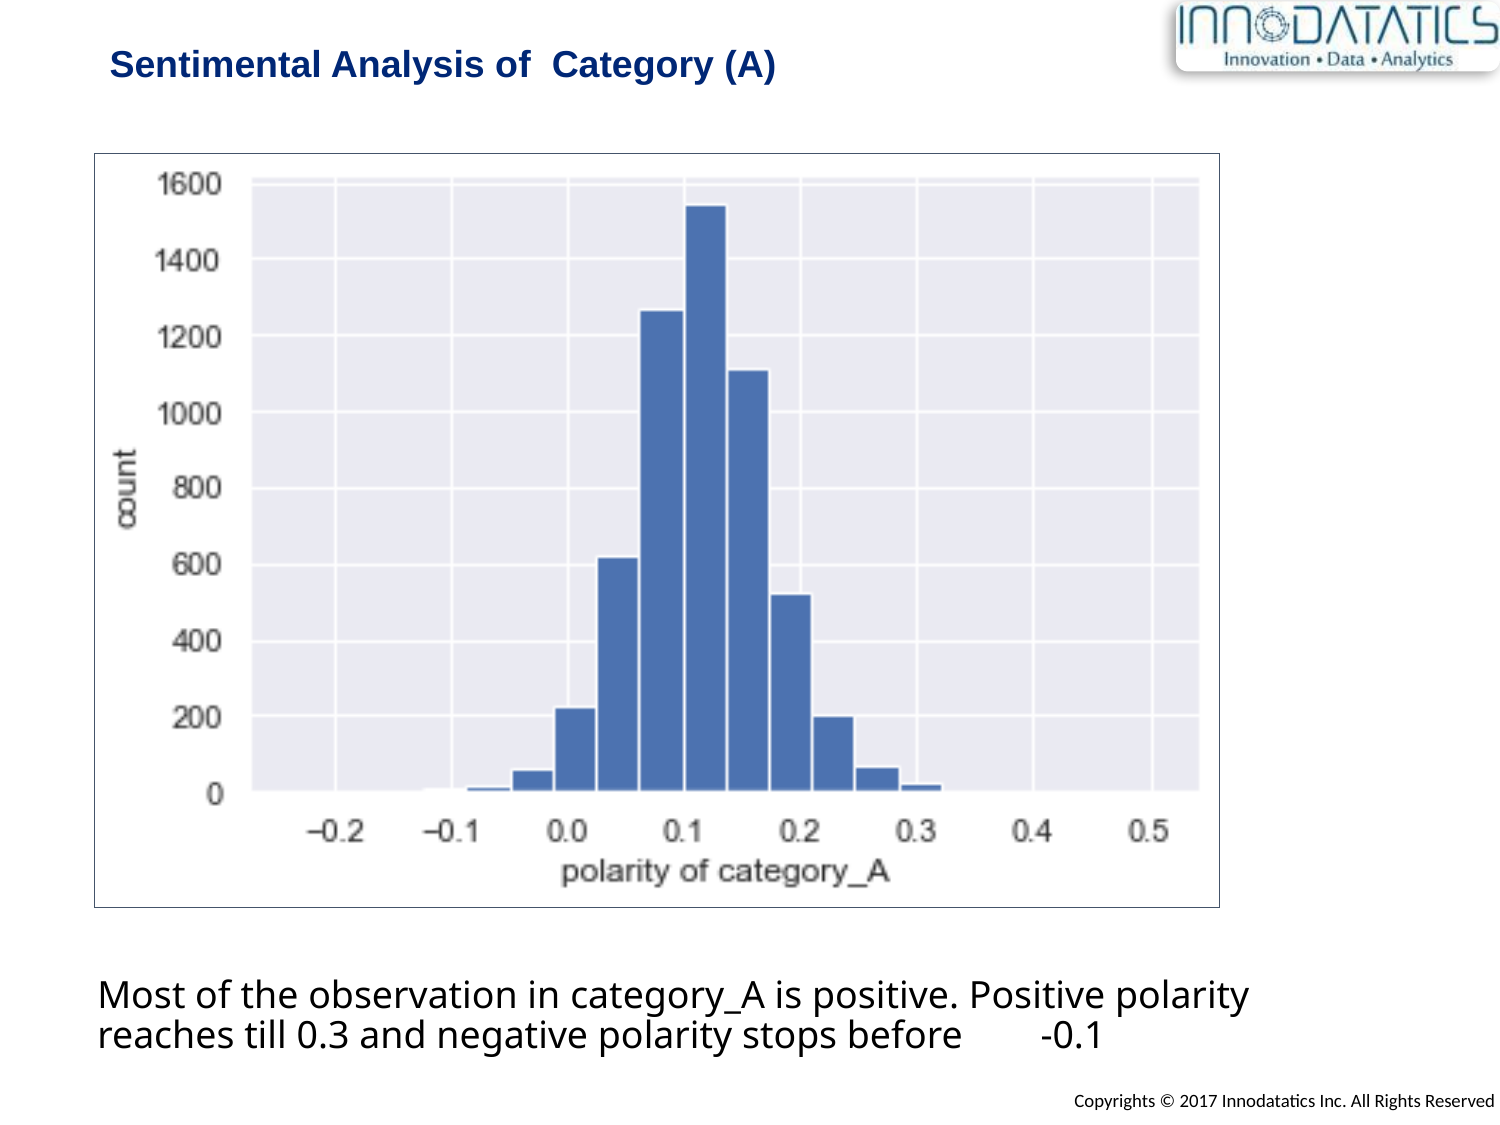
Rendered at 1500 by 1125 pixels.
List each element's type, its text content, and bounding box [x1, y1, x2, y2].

picture [94, 153, 1220, 908]
text_box Sentimental Analysis of Category (A) [94, 24, 855, 117]
picture [1176, 1, 1500, 72]
title Most of the observation in category_A is positive. Positive polarity reaches till 0.3 and negative polarity stops before -0.1 [82, 907, 1377, 1125]
